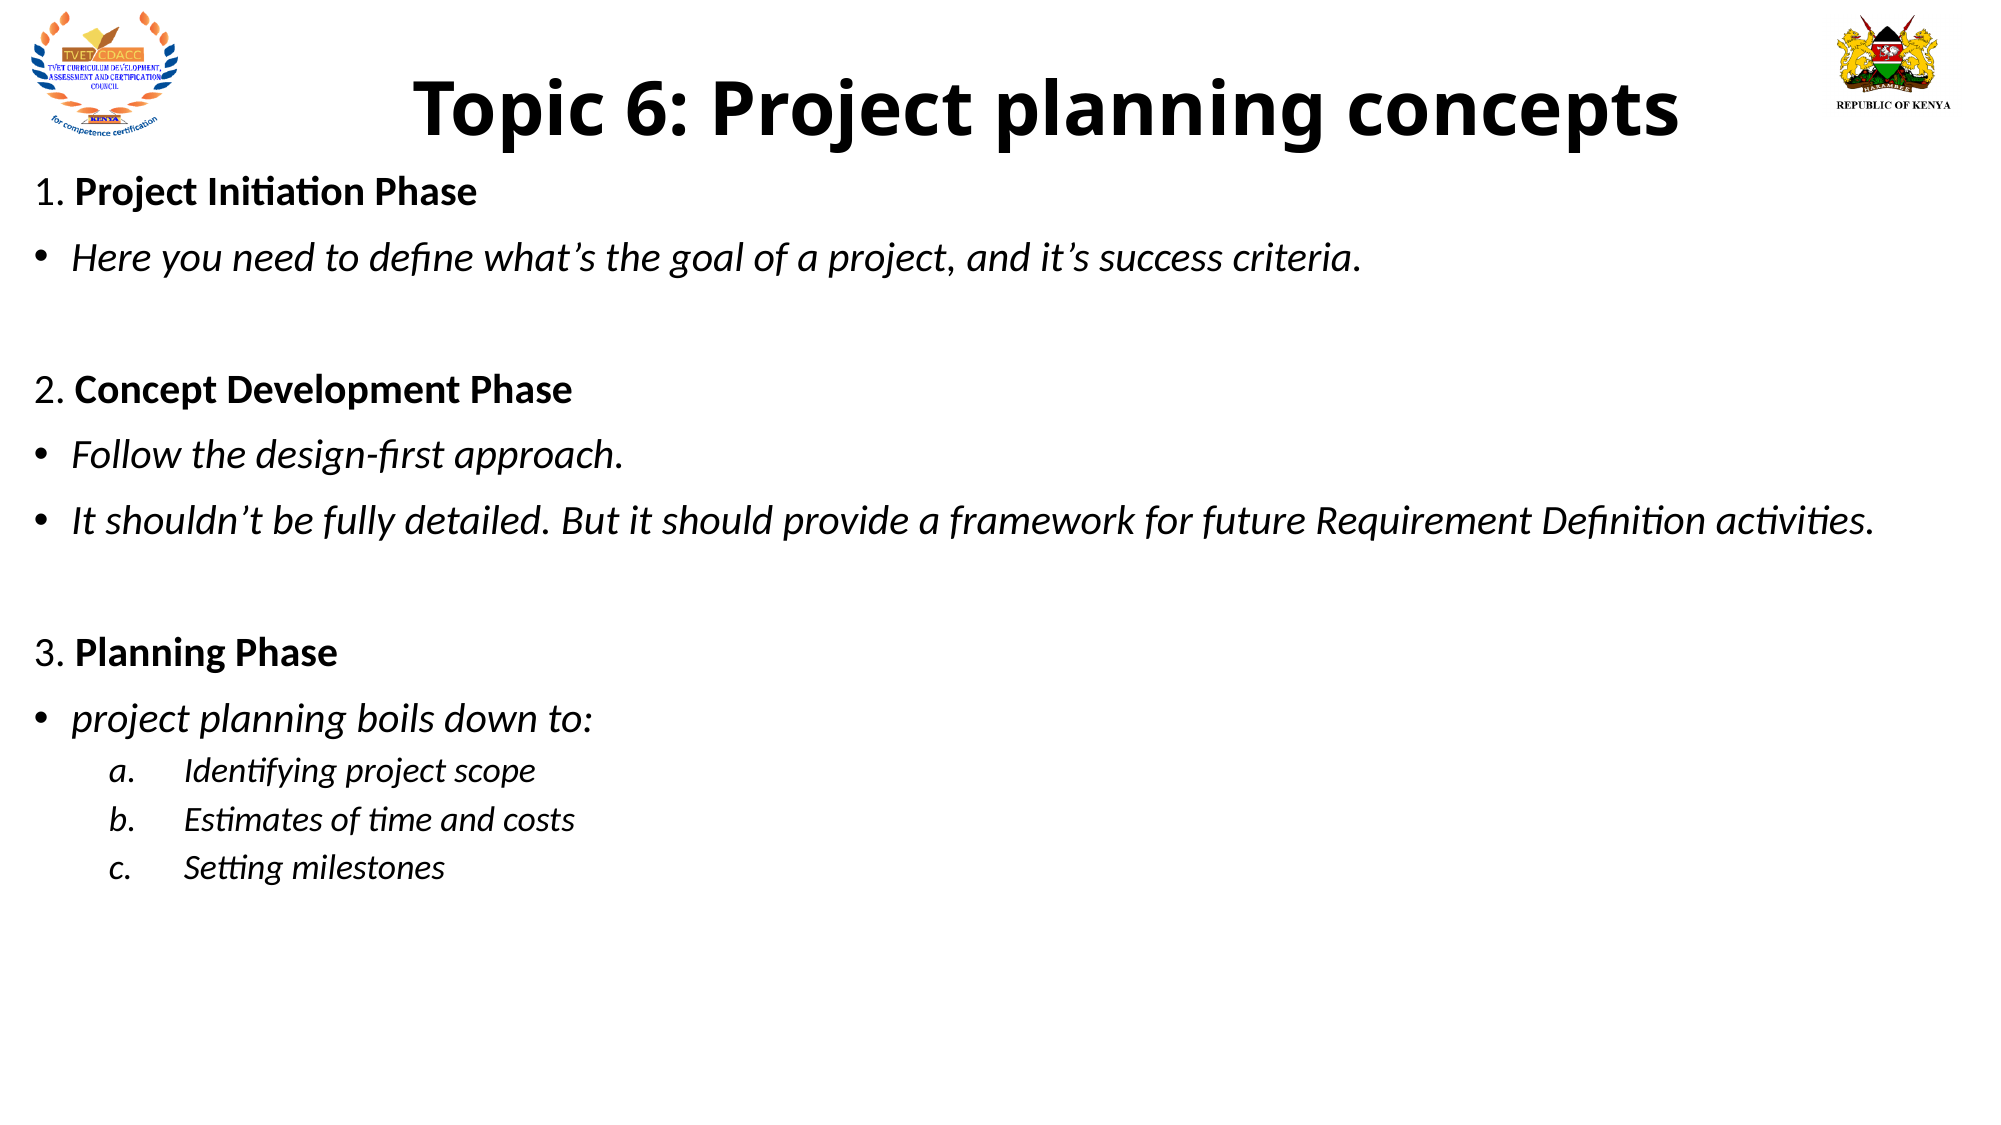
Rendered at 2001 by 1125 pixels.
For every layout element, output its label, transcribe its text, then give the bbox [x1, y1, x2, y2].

picture [18, 0, 186, 147]
title Topic 6: Project planning concepts [231, 59, 1863, 161]
picture [1822, 14, 1962, 117]
list 1. Project Initiation Phase Here you need to define what’s the goal of a project, and it’s success criteria. 2. Concept Development Phase Follow the design-first approach. It shouldn’t be fully detailed. But it should provide a framework for future Requirement Definition activities. 3. Planning Phase project planning boils down to: Identifying project scope Estimates of time and costs Setting milestones [18, 161, 1962, 1092]
